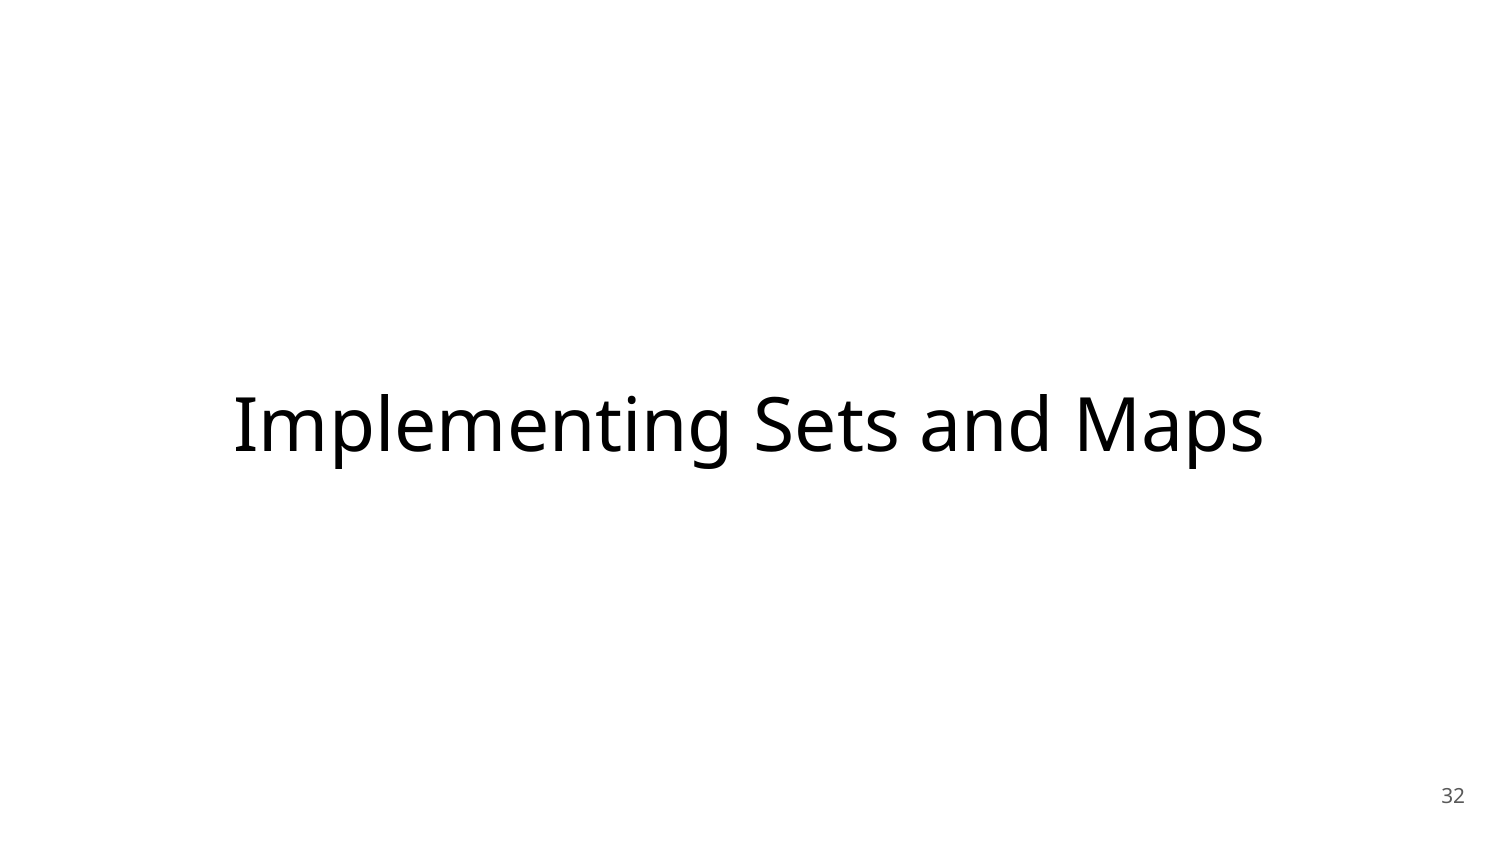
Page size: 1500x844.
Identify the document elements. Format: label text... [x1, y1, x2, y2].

slide_number ‹#› [1389, 764, 1480, 830]
title Implementing Sets and Maps [51, 352, 1449, 491]
